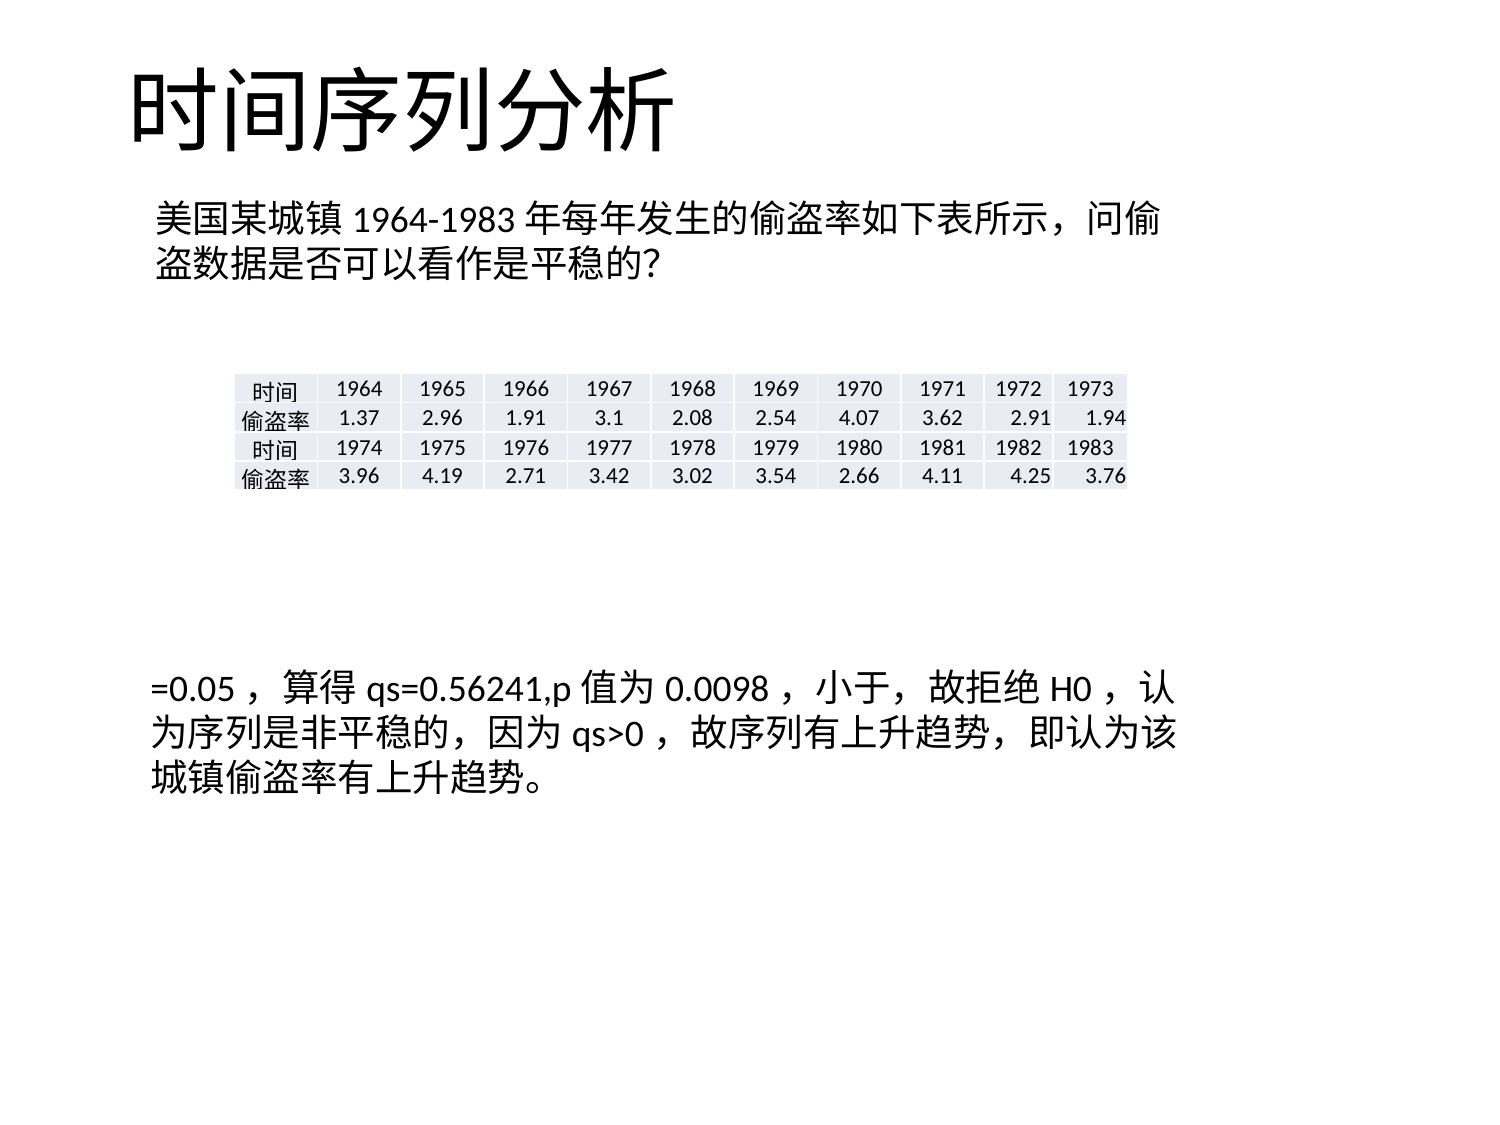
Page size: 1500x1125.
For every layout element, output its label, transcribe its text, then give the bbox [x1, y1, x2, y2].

table_cell 2.54 [735, 403, 817, 431]
text_box 美国某城镇1964-1983年每年发生的偷盗率如下表所示，问偷盗数据是否可以看作是平稳的？ [140, 187, 1207, 293]
table_cell 2.71 [485, 462, 567, 489]
table_cell 1.91 [485, 403, 567, 431]
table_header 1968 [652, 374, 733, 402]
table_cell 偷盗率 [235, 462, 317, 489]
table_header 1967 [568, 374, 650, 402]
table_cell 2.66 [818, 462, 900, 489]
table_header 1971 [902, 374, 983, 402]
table_header 1972 [985, 374, 1052, 402]
table_cell 1982 [985, 433, 1052, 460]
table_cell 1.94 [1054, 403, 1127, 431]
table_cell 3.1 [568, 403, 650, 431]
table_cell 3.62 [902, 403, 983, 431]
table_header 1970 [818, 374, 900, 402]
table_cell 1983 [1054, 433, 1127, 460]
table_header 1973 [1054, 374, 1127, 402]
table_cell 1978 [652, 433, 733, 460]
table_cell 3.02 [652, 462, 733, 489]
table_cell 偷盗率 [235, 403, 317, 431]
table_cell 3.54 [735, 462, 817, 489]
table_cell 4.25 [985, 462, 1052, 489]
table_cell 1979 [735, 433, 817, 460]
table_cell 2.08 [652, 403, 733, 431]
table_cell 3.96 [318, 462, 400, 489]
table_cell 2.91 [985, 403, 1052, 431]
table_cell 4.11 [902, 462, 983, 489]
table_cell 1.37 [318, 403, 400, 431]
table_cell 1974 [318, 433, 400, 460]
table_header 1965 [402, 374, 483, 402]
table_cell 2.96 [402, 403, 483, 431]
table_cell 1977 [568, 433, 650, 460]
table_cell 1980 [818, 433, 900, 460]
table_cell 1976 [485, 433, 567, 460]
table_cell 1981 [902, 433, 983, 460]
table_cell 1975 [402, 433, 483, 460]
table_header 时间 [235, 374, 317, 402]
table_cell 4.19 [402, 462, 483, 489]
table_cell 3.42 [568, 462, 650, 489]
table_header 1966 [485, 374, 567, 402]
title 时间序列分析 [112, 40, 1388, 176]
table_header 1969 [735, 374, 817, 402]
table_cell 3.76 [1054, 462, 1127, 489]
table_cell 时间 [235, 433, 317, 460]
table_header 1964 [318, 374, 400, 402]
table_cell 4.07 [818, 403, 900, 431]
